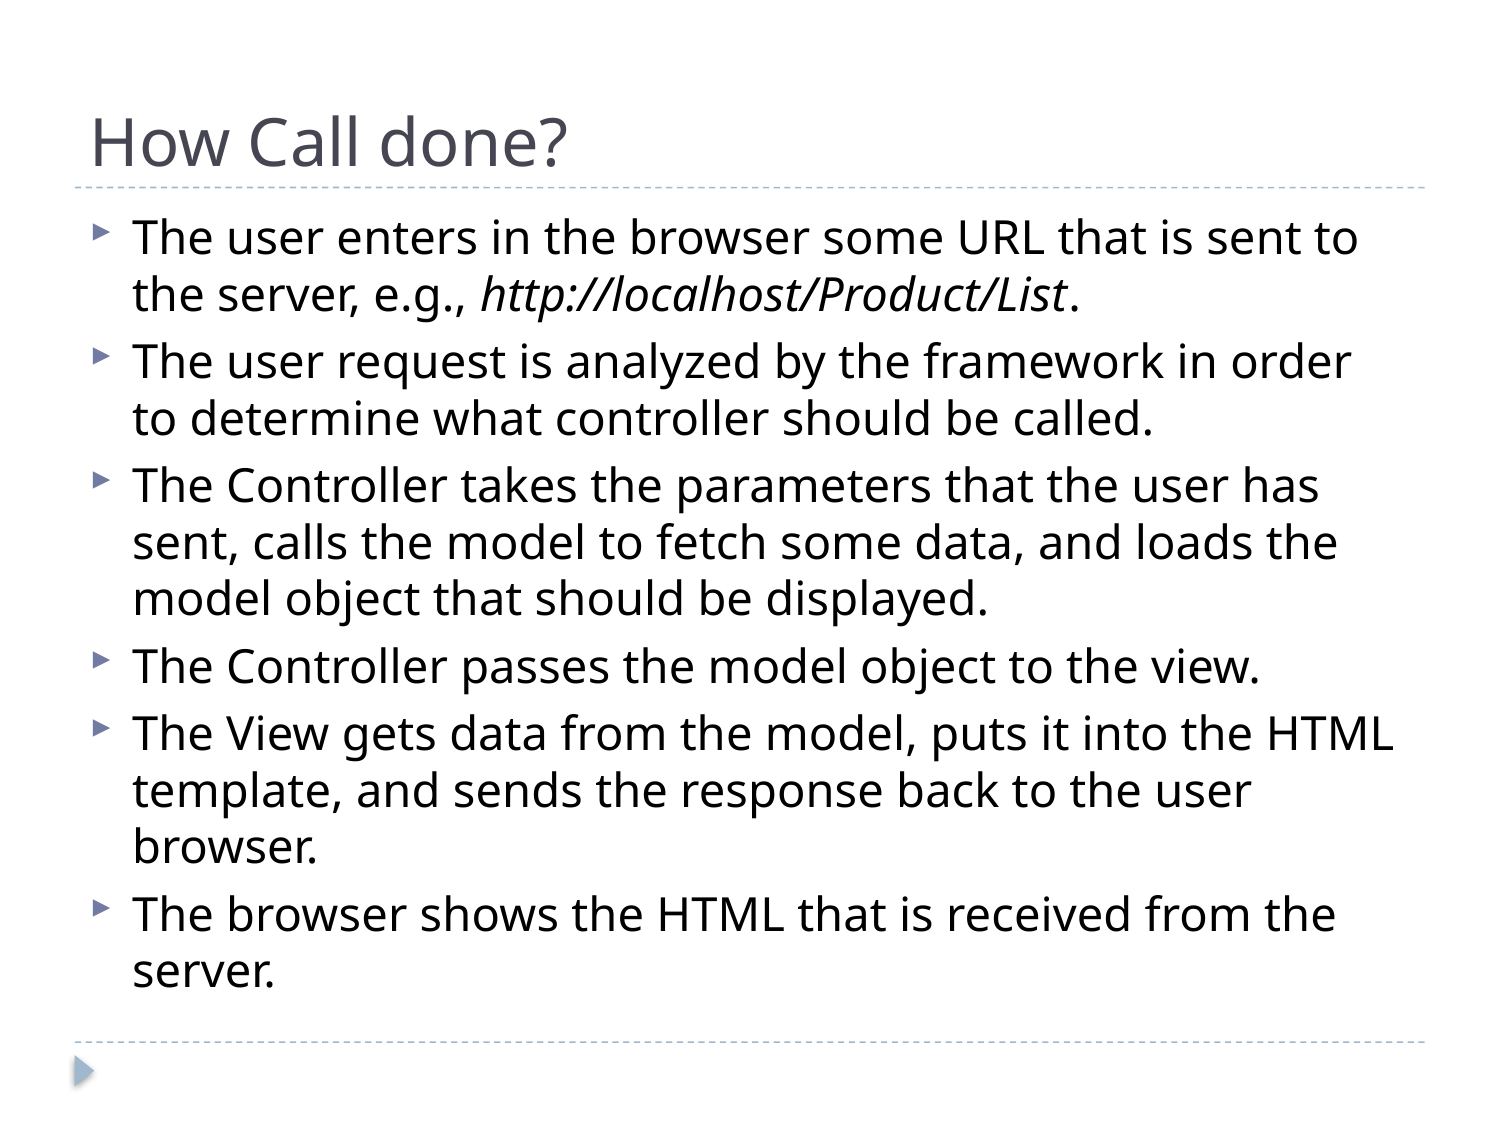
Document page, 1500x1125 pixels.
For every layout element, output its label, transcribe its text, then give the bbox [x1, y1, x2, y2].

list The user enters in the browser some URL that is sent to the server, e.g., http://localhost/Product/List. The user request is analyzed by the framework in order to determine what controller should be called. The Controller takes the parameters that the user has sent, calls the model to fetch some data, and loads the model object that should be displayed. The Controller passes the model object to the view. The View gets data from the model, puts it into the HTML template, and sends the response back to the user browser. The browser shows the HTML that is received from the server. [75, 200, 1425, 1010]
title How Call done? [75, 24, 1425, 188]
